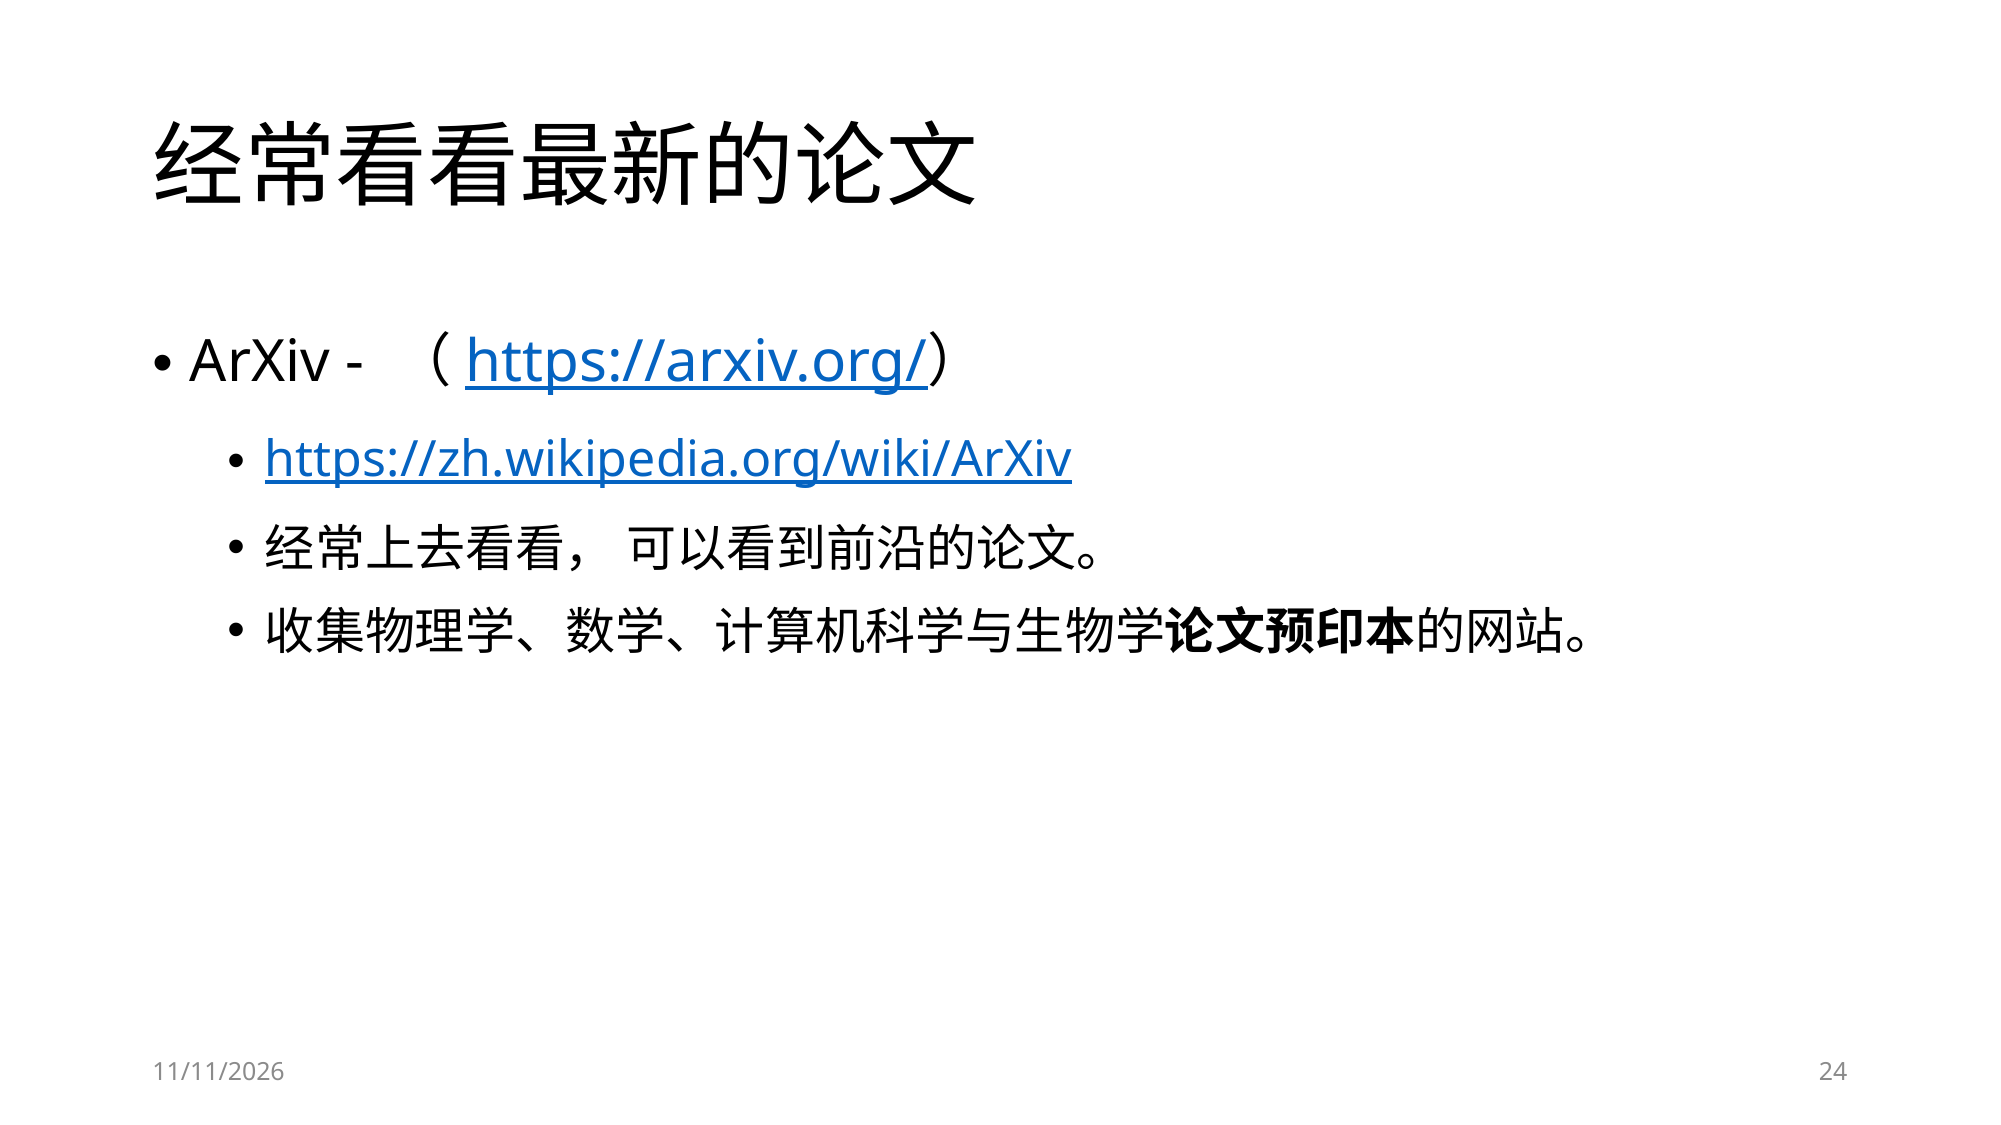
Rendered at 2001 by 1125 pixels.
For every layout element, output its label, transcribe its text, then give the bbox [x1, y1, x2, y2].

slide_number 24 [1412, 1042, 1863, 1103]
list ArXiv - （https://arxiv.org/） https://zh.wikipedia.org/wiki/ArXiv 经常上去看看， 可以看到前沿的论文。 收集物理学、数学、计算机科学与生物学论文预印本的网站。 [137, 299, 1863, 1014]
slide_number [137, 1042, 588, 1103]
title 经常看看最新的论文 [137, 59, 1863, 278]
